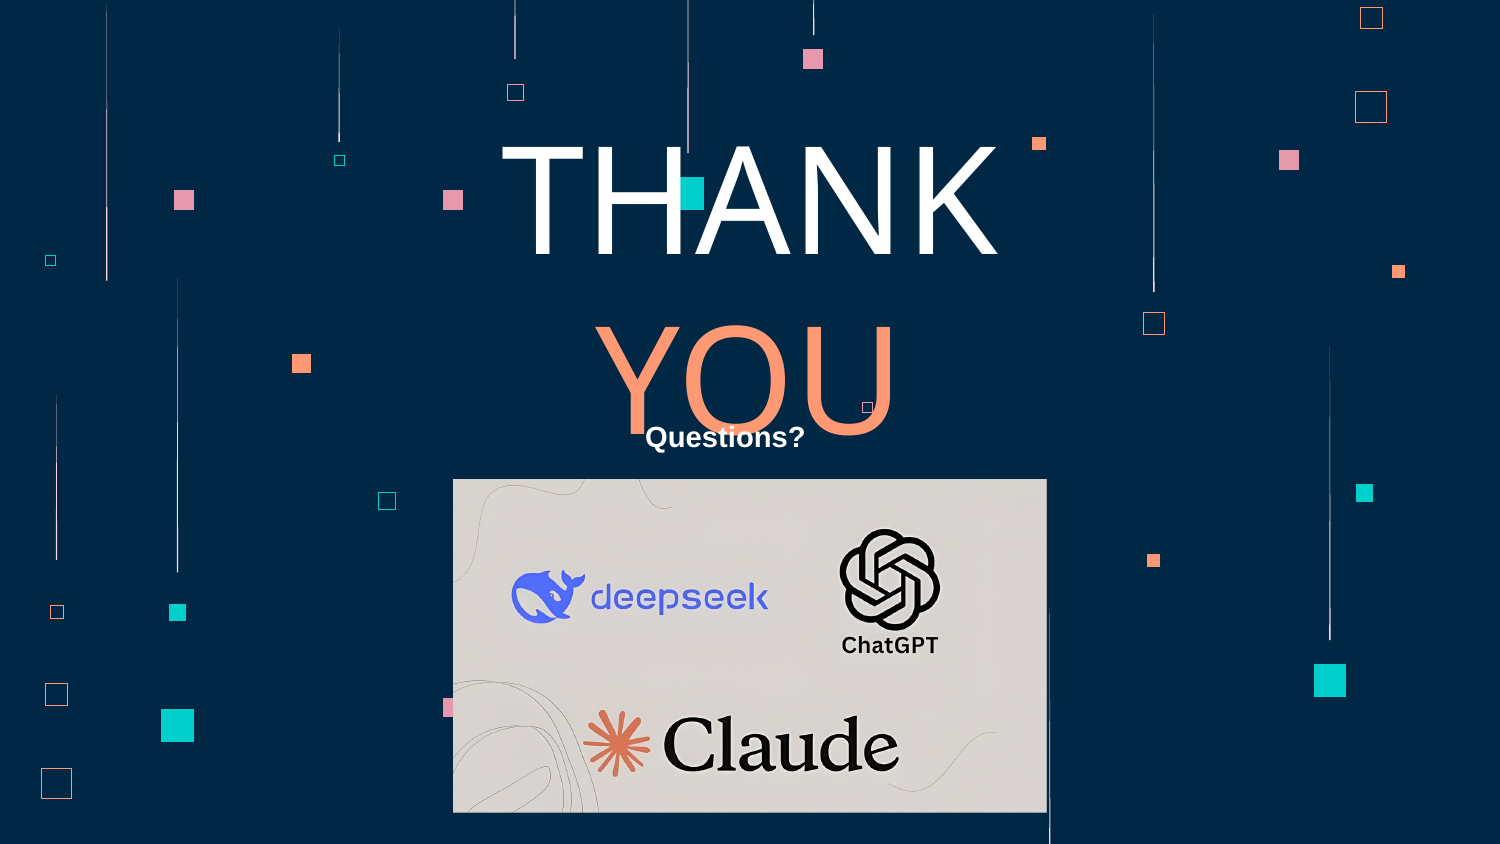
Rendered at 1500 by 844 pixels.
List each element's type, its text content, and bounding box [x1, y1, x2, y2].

text_box Questions? [630, 410, 821, 461]
picture [453, 479, 1047, 814]
title THANK YOU [334, 108, 1166, 461]
